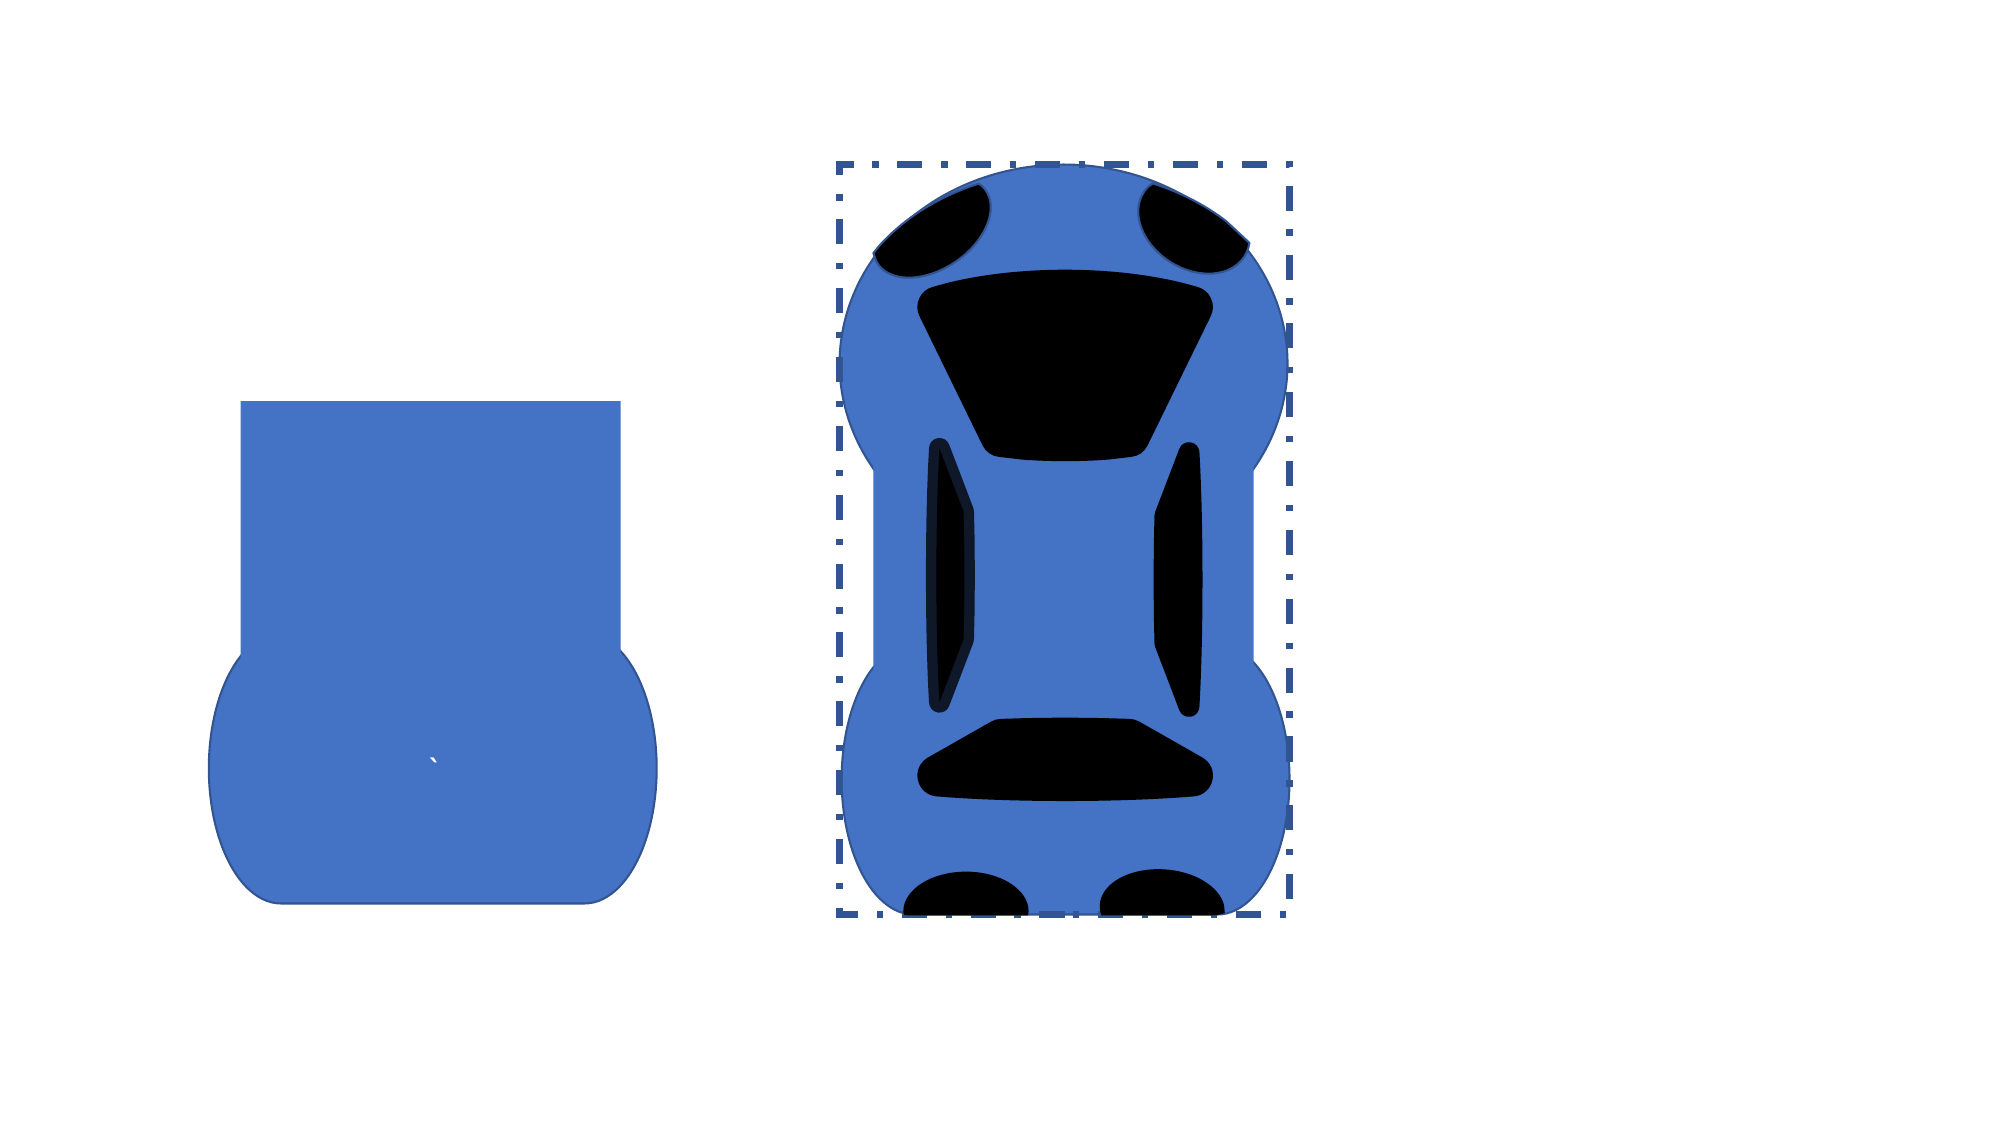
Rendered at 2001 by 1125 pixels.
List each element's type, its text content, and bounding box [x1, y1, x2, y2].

text_box [240, 400, 622, 664]
text_box ` [207, 651, 658, 905]
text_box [936, 290, 1193, 781]
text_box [839, 164, 1290, 915]
